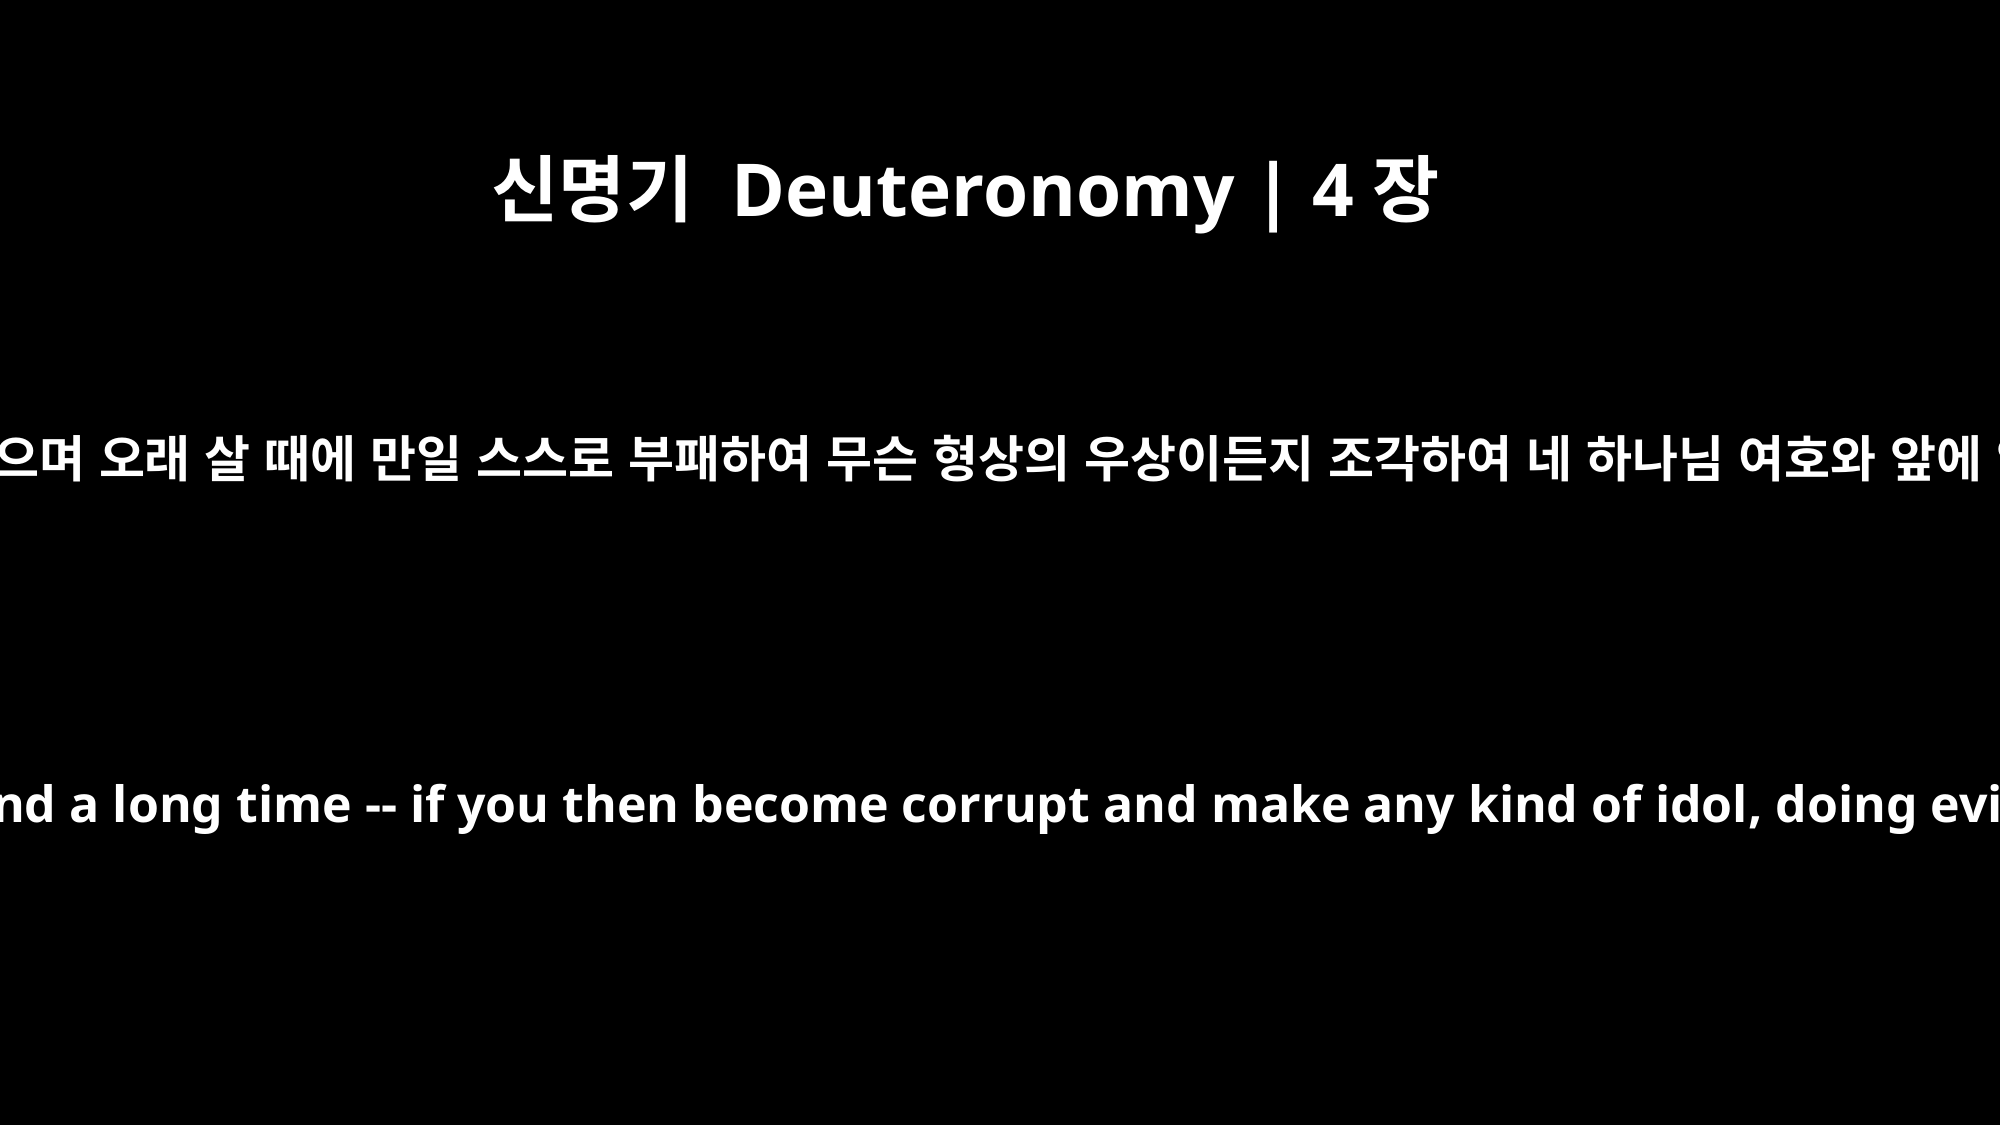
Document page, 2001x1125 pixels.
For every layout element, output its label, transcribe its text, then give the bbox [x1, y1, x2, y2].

text_box 25 네가 그 땅에서 아들을 낳고 손자를 얻으며 오래 살 때에 만일 스스로 부패하여 무슨 형상의 우상이든지 조각하여 네 하나님 여호와 앞에 악을 행함으로 그의 노를 일으키면 [0, 359, 2000, 495]
text_box 신명기 Deuteronomy | 4장 [476, 136, 1455, 239]
text_box After you have had children and grandchildren and have lived in the land a long time -- if you then become corrupt and make any kind of idol, doing evil in the eyes of the LORD your God and provoking him to anger, [0, 764, 2000, 840]
